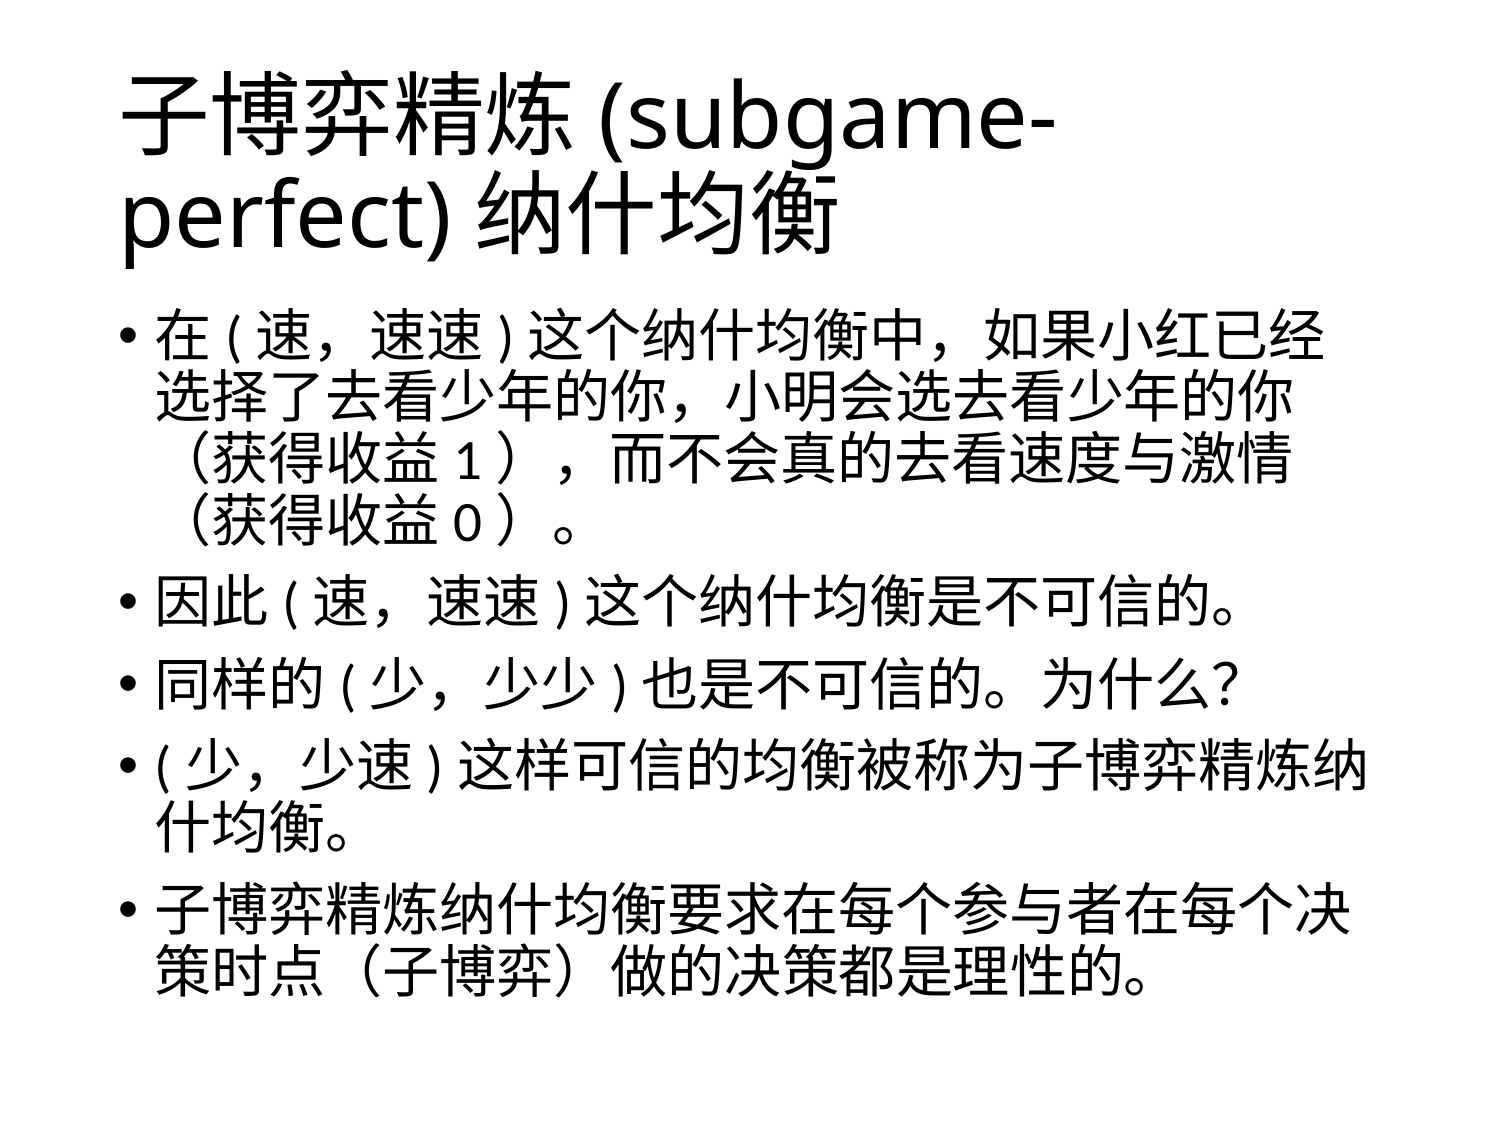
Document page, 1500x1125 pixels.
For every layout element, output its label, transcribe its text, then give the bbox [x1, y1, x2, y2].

list 在(速，速速)这个纳什均衡中，如果小红已经选择了去看少年的你，小明会选去看少年的你（获得收益1），而不会真的去看速度与激情（获得收益0）。 因此(速，速速)这个纳什均衡是不可信的。 同样的(少，少少)也是不可信的。为什么？ (少，少速)这样可信的均衡被称为子博弈精炼纳什均衡。 子博弈精炼纳什均衡要求在每个参与者在每个决策时点（子博弈）做的决策都是理性的。 [103, 299, 1397, 1014]
title 子博弈精炼(subgame-perfect)纳什均衡 [103, 59, 1397, 278]
